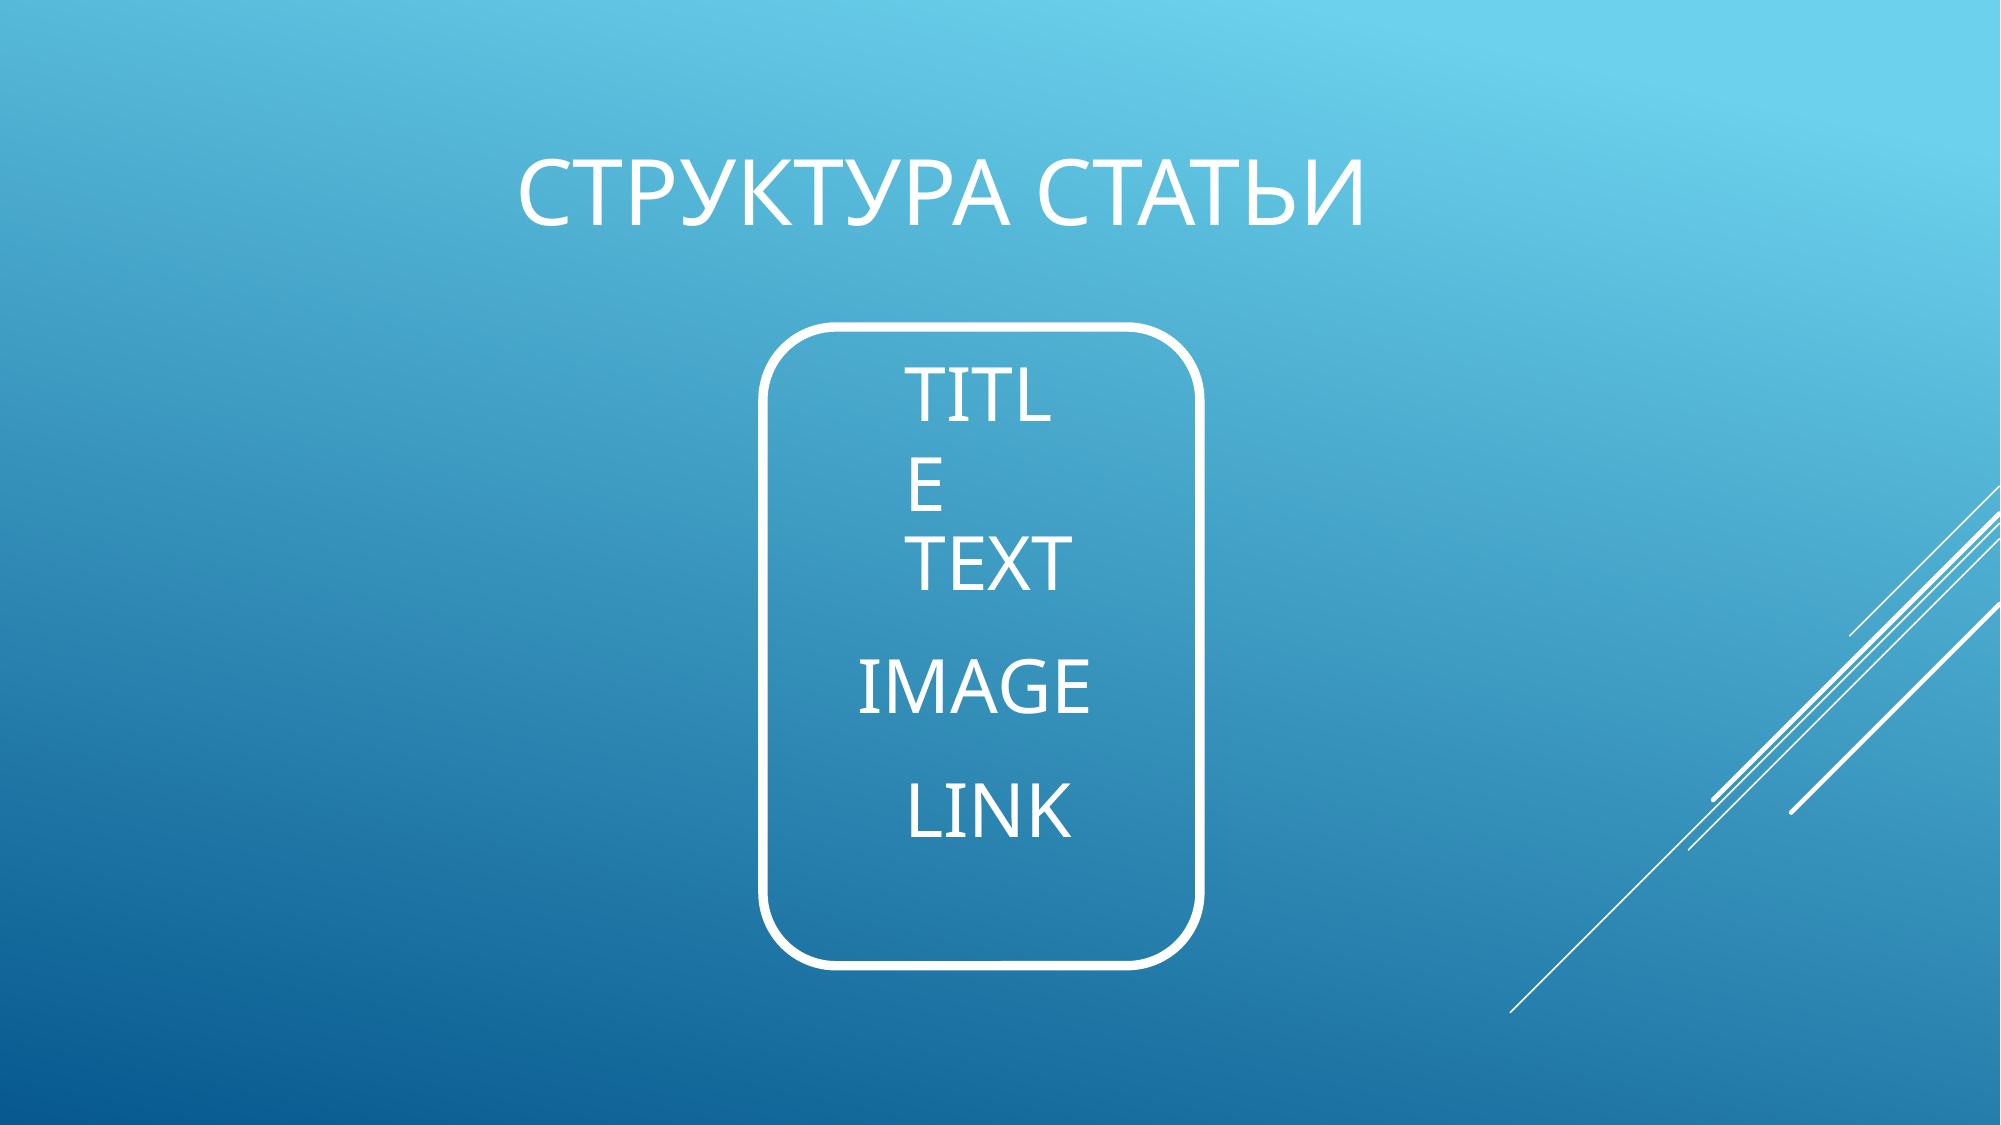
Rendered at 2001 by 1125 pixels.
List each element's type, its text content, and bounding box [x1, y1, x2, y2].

text_box Структура статьи [500, 65, 1500, 313]
title Title [889, 313, 1103, 325]
text_box [761, 325, 1202, 968]
